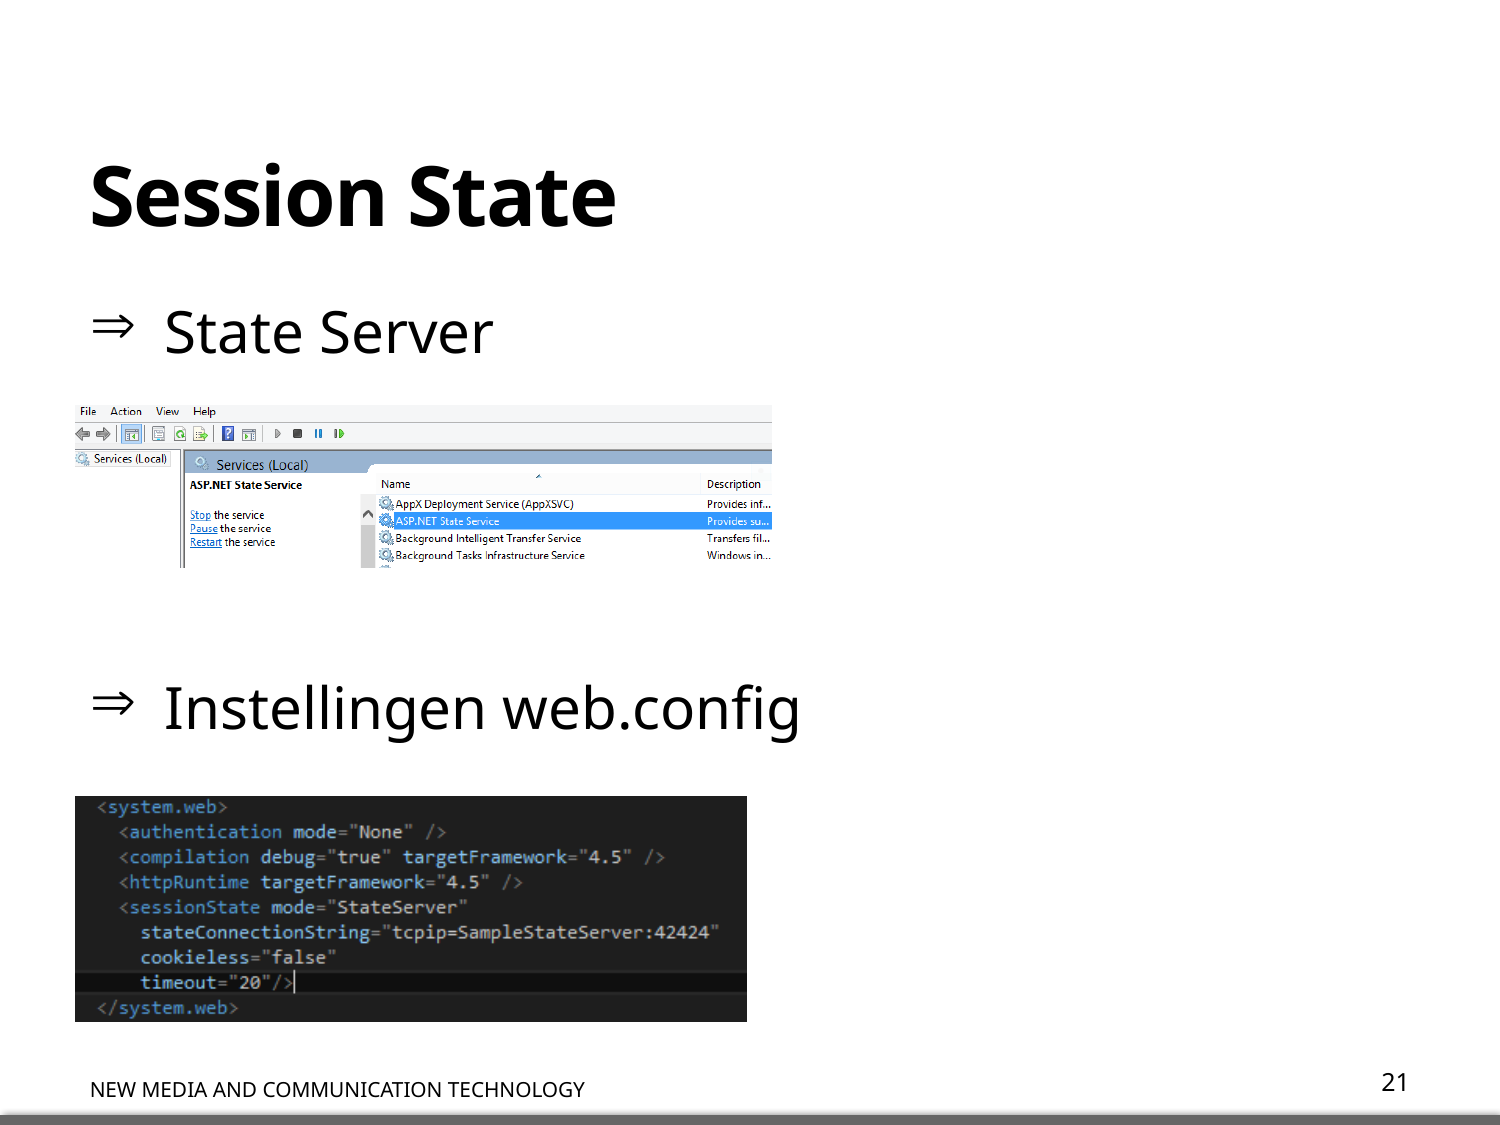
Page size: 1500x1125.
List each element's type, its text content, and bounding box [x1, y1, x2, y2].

list State Server Instellingen web.config [75, 287, 1425, 1005]
slide_number 21 [1146, 1068, 1425, 1108]
picture [74, 404, 772, 568]
title Session State [75, 25, 1425, 250]
picture [74, 795, 748, 1022]
